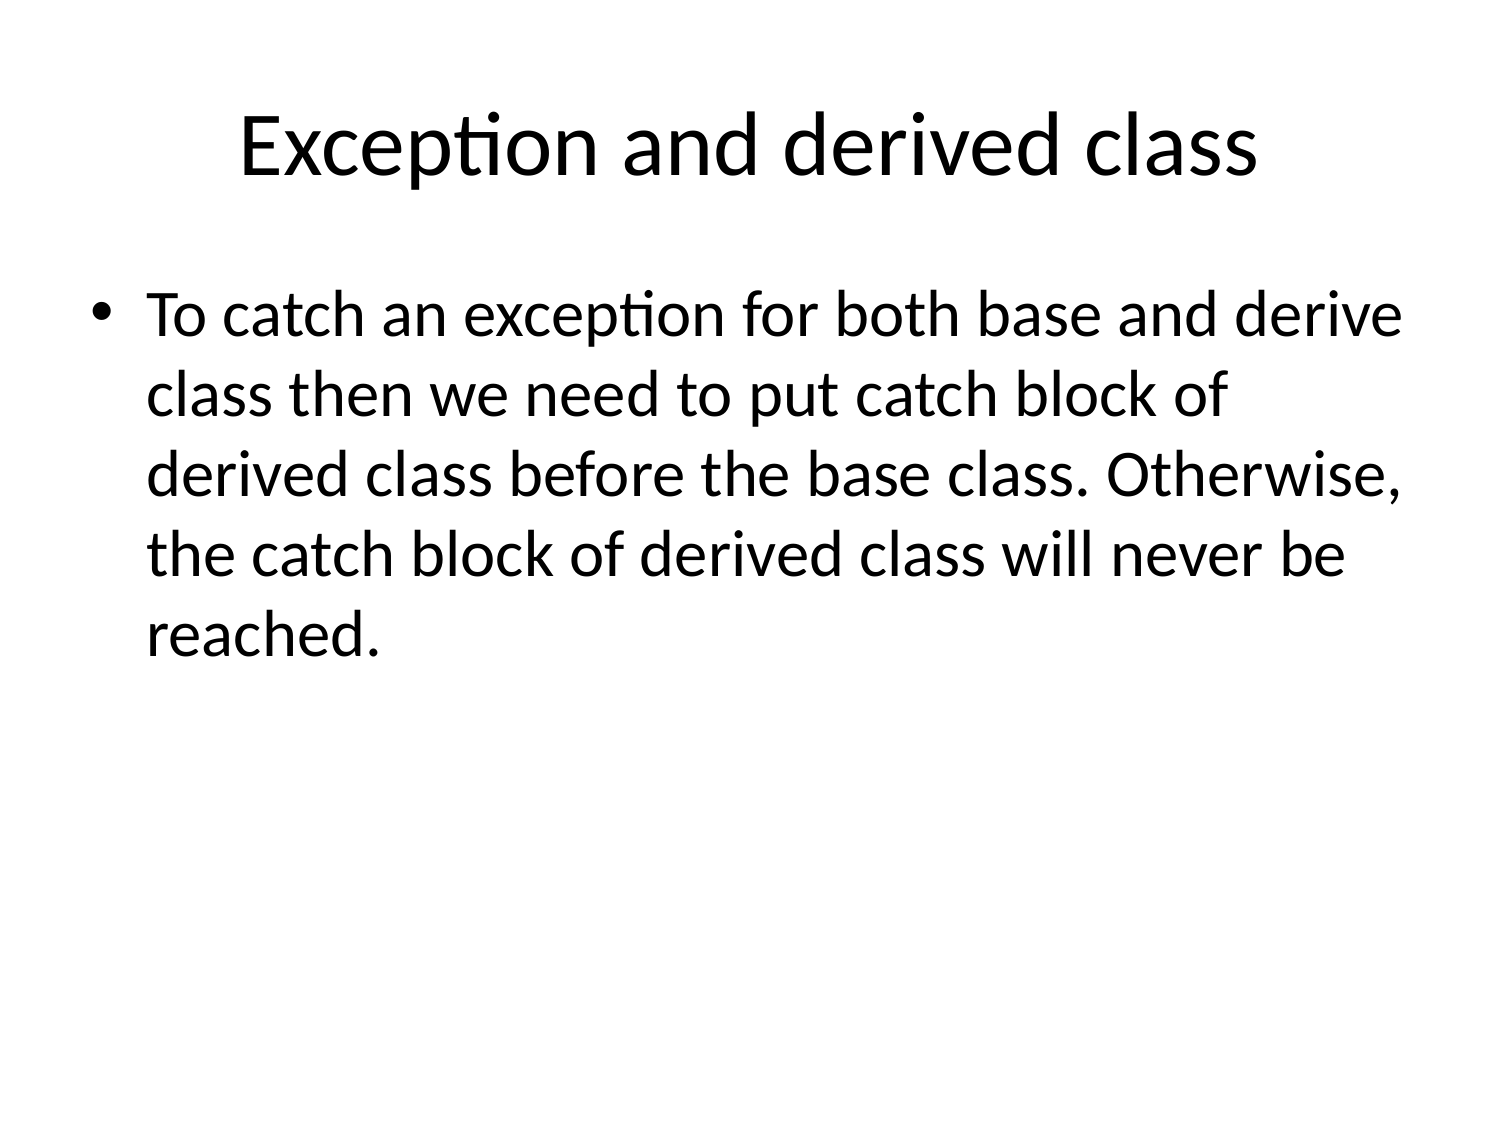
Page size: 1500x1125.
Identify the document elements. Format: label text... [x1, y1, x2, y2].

title Exception and derived class [75, 45, 1425, 233]
list To catch an exception for both base and derive class then we need to put catch block of derived class before the base class. Otherwise, the catch block of derived class will never be reached. [75, 262, 1425, 1005]
